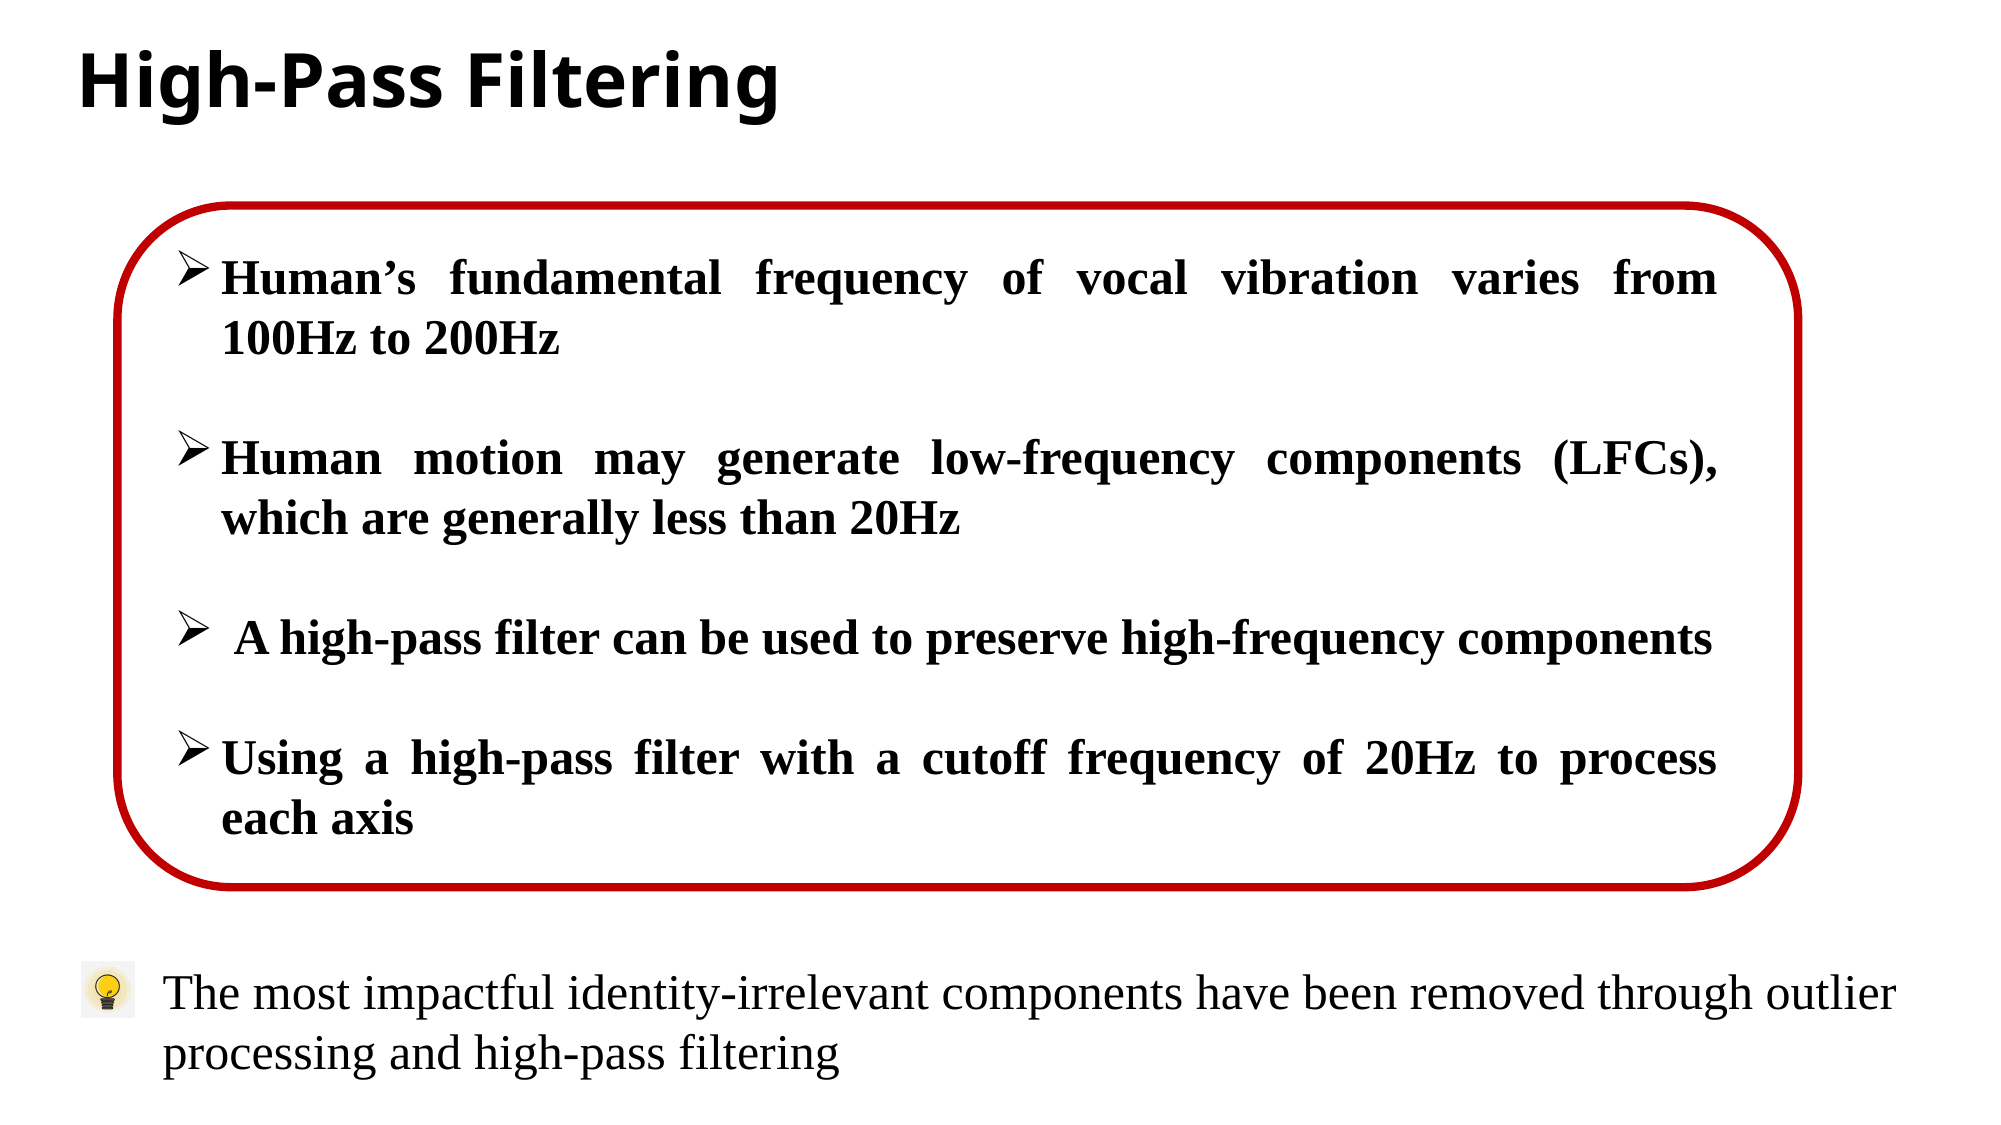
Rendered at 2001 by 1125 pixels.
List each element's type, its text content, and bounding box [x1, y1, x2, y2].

text_box High-Pass Filtering [62, 25, 1939, 131]
text_box Human’s fundamental frequency of vocal vibration varies from 100Hz to 200Hz Human motion may generate low-frequency components (LFCs), which are generally less than 20Hz A high-pass filter can be used to preserve high-frequency components Using a high-pass filter with a cutoff frequency of 20Hz to process each axis [159, 237, 1734, 912]
text_box [116, 204, 1800, 877]
picture [81, 961, 135, 1018]
text_box The most impactful identity-irrelevant components have been removed through outlier processing and high-pass filtering [147, 951, 1948, 1087]
